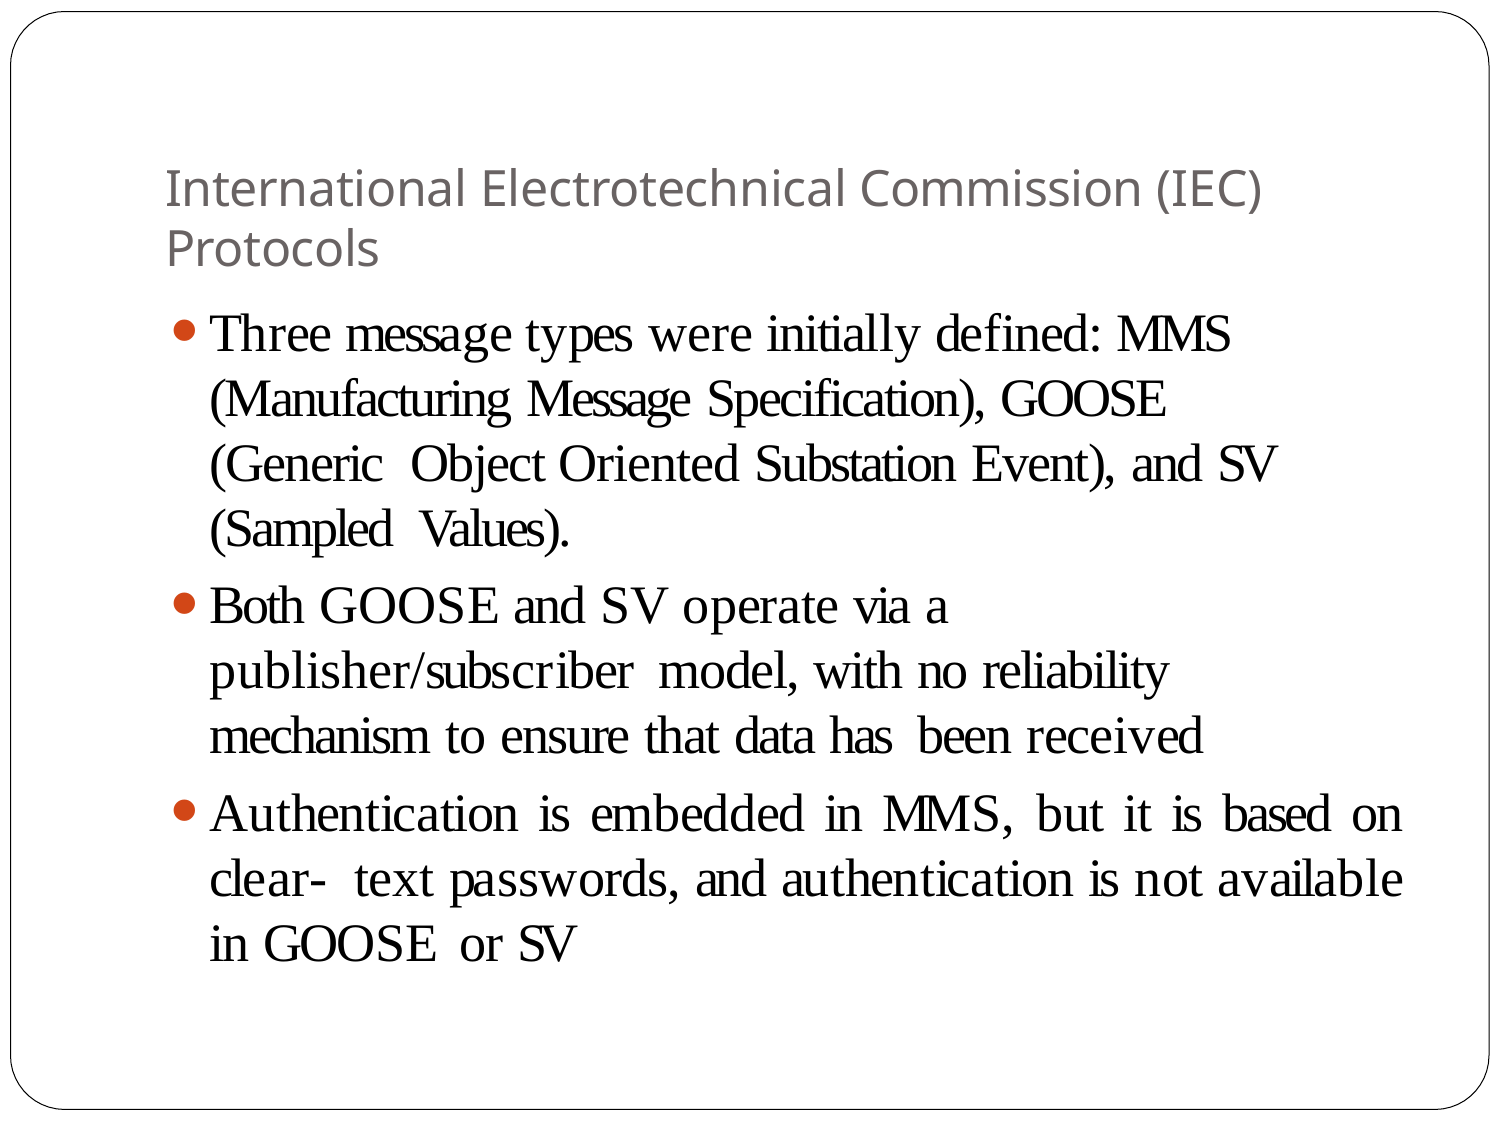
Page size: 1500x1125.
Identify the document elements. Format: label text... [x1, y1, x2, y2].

text_box International Electrotechnical Commission (IEC) Protocols Three message types were initially defined: MMS (Manufacturing Message Specification), GOOSE (Generic Object Oriented Substation Event), and SV (Sampled Values). Both GOOSE and SV operate via a publisher/subscriber model, with no reliability mechanism to ensure that data has been received Authentication is embedded in MMS, but it is based on clear- text passwords, and authentication is not available in GOOSE or SV [162, 134, 1405, 972]
